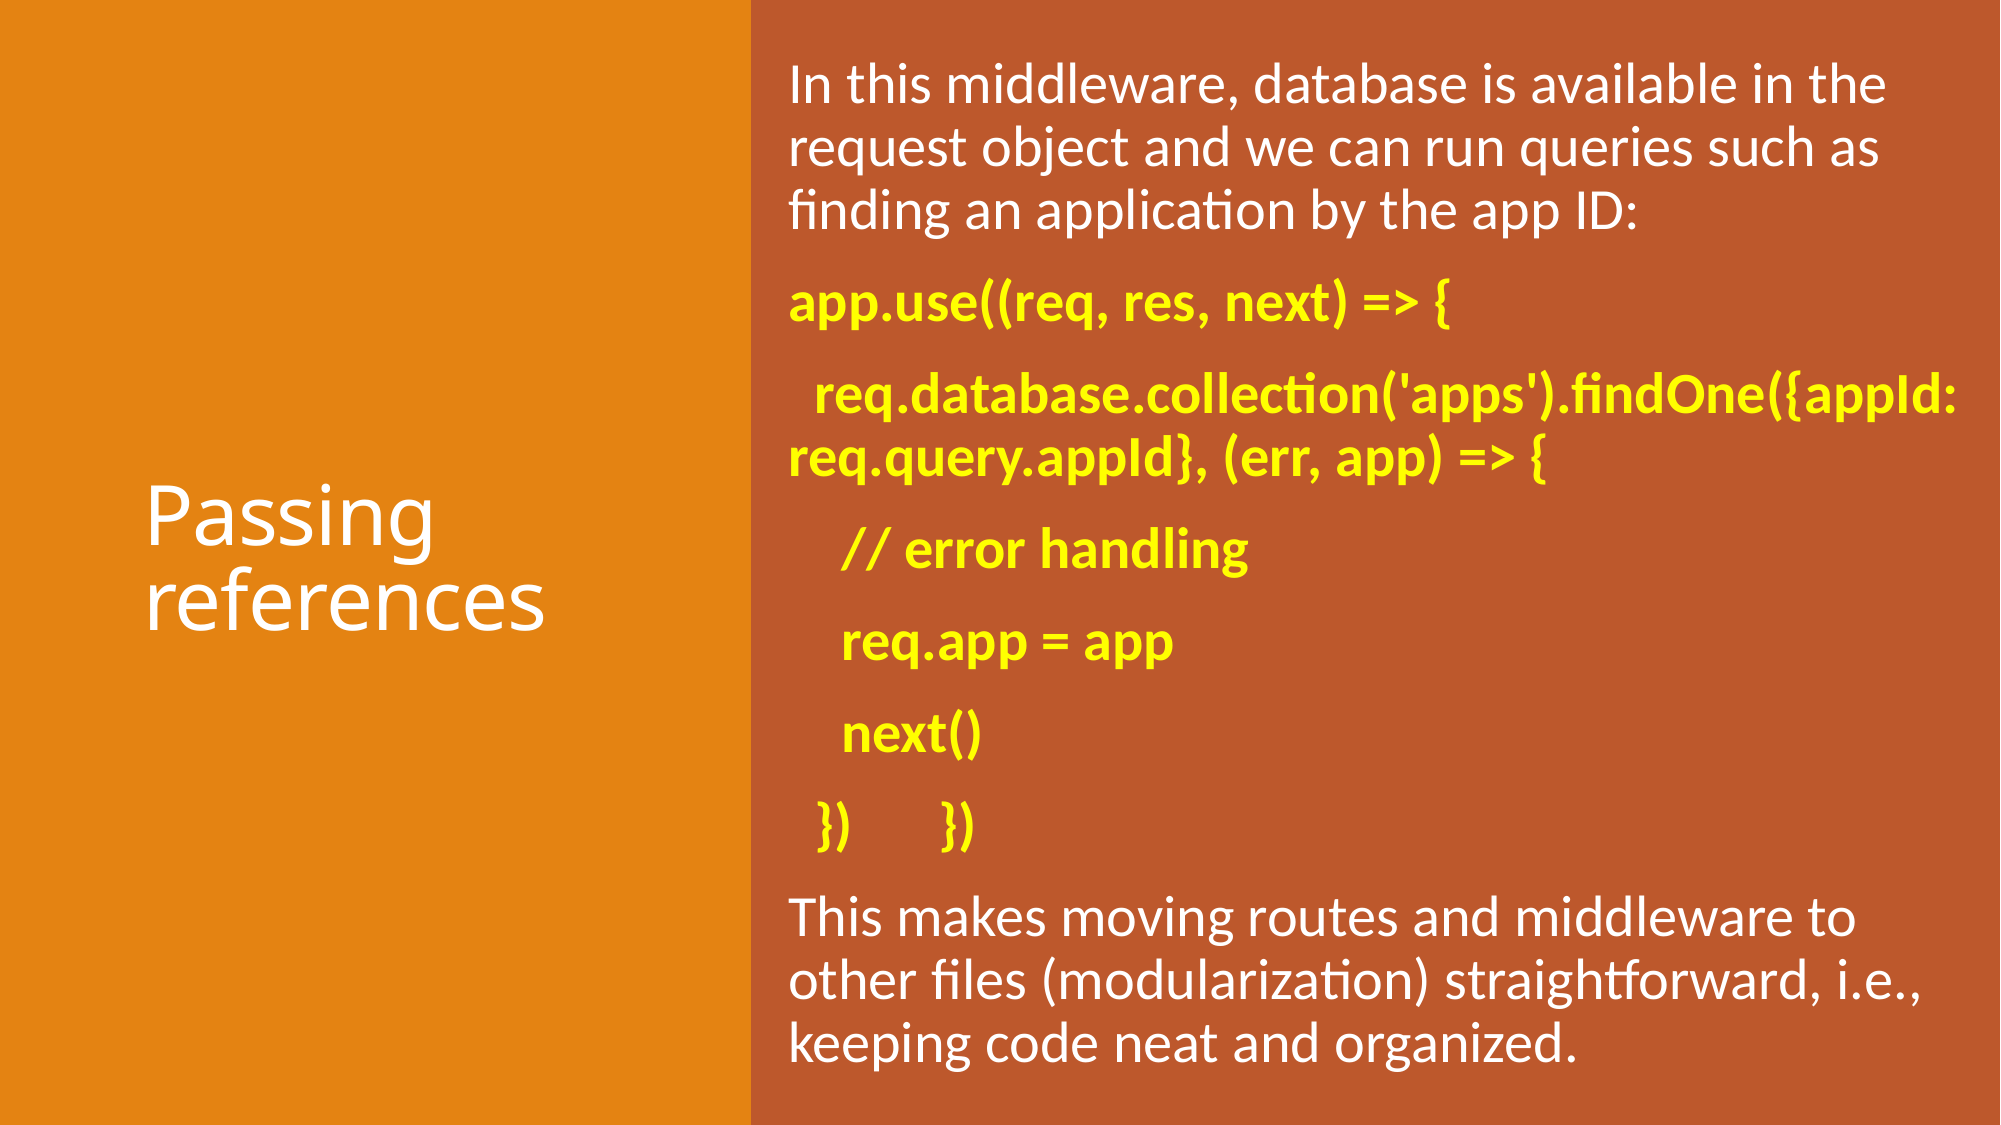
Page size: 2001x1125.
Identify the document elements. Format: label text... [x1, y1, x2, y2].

text_box [0, 0, 750, 1125]
list In this middleware, database is available in the request object and we can run queries such as finding an application by the app ID: app.use((req, res, next) => { req.database.collection('apps').findOne({appId: req.query.appId}, (err, app) => { // error handling req.app = app next() }) }) This makes moving routes and middleware to other files (modularization) straightforward, i.e., keeping code neat and organized. [773, 34, 2000, 1094]
text_box [750, 0, 2000, 1125]
title Passing references [128, 105, 698, 1020]
